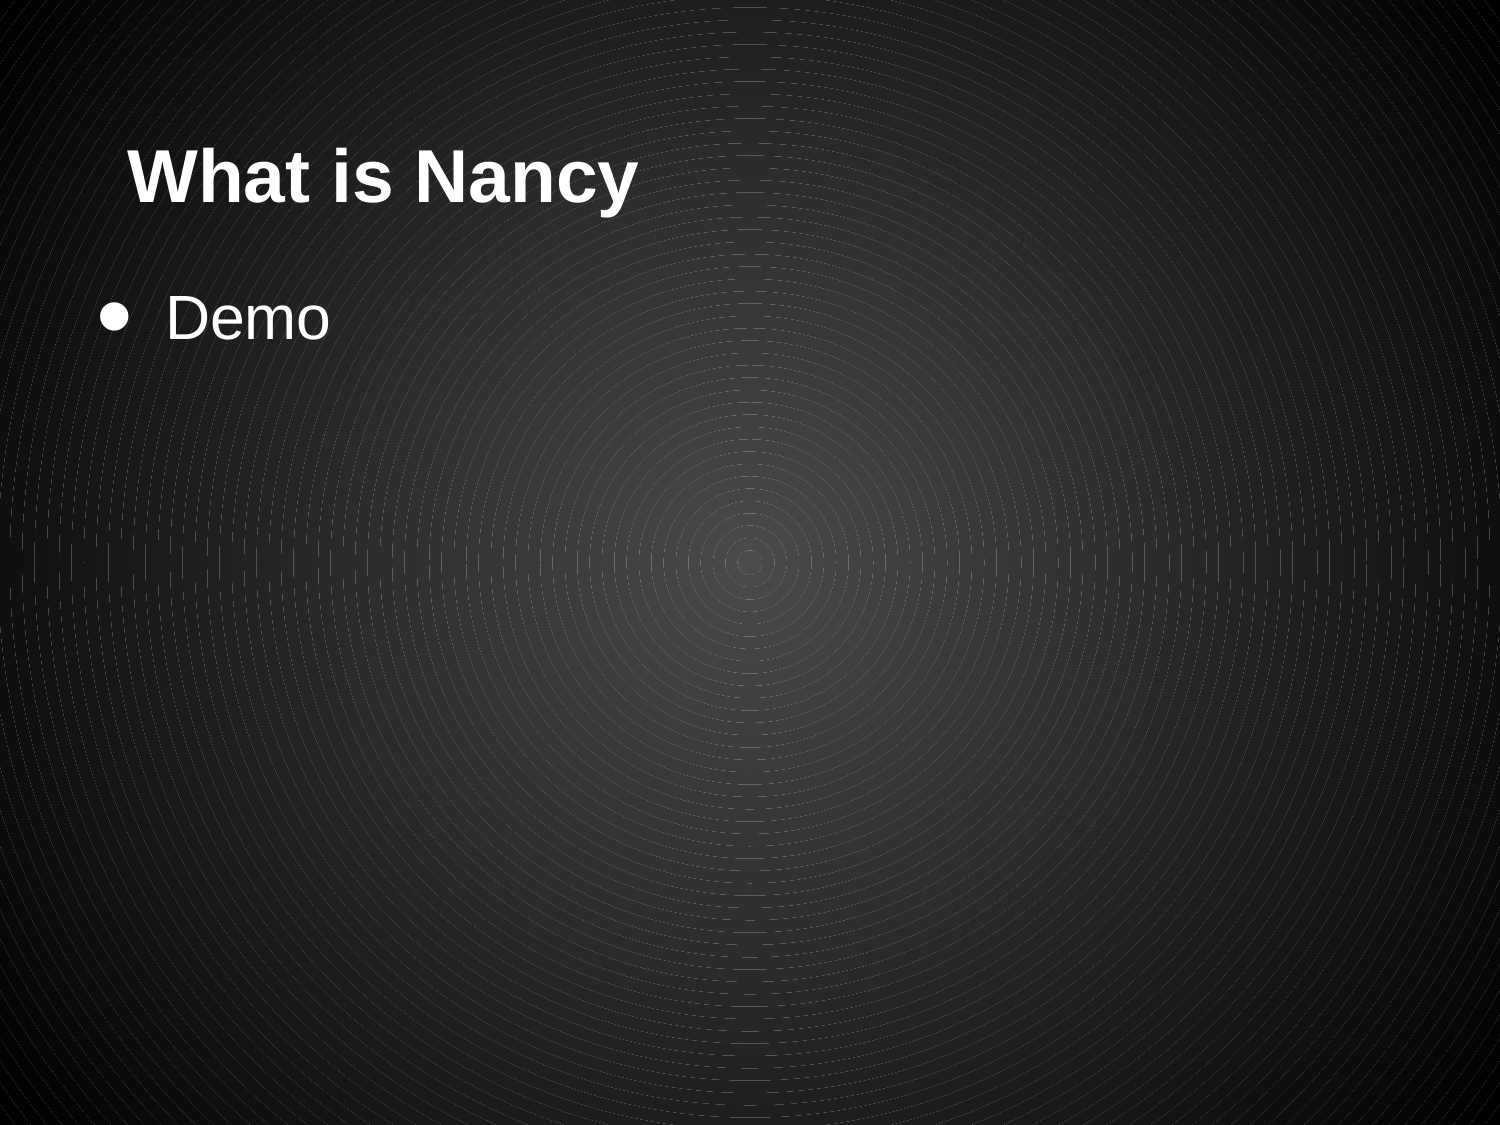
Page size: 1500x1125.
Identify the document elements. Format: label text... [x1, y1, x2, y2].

title What is Nancy [75, 45, 1425, 233]
list Demo [75, 262, 1425, 1078]
